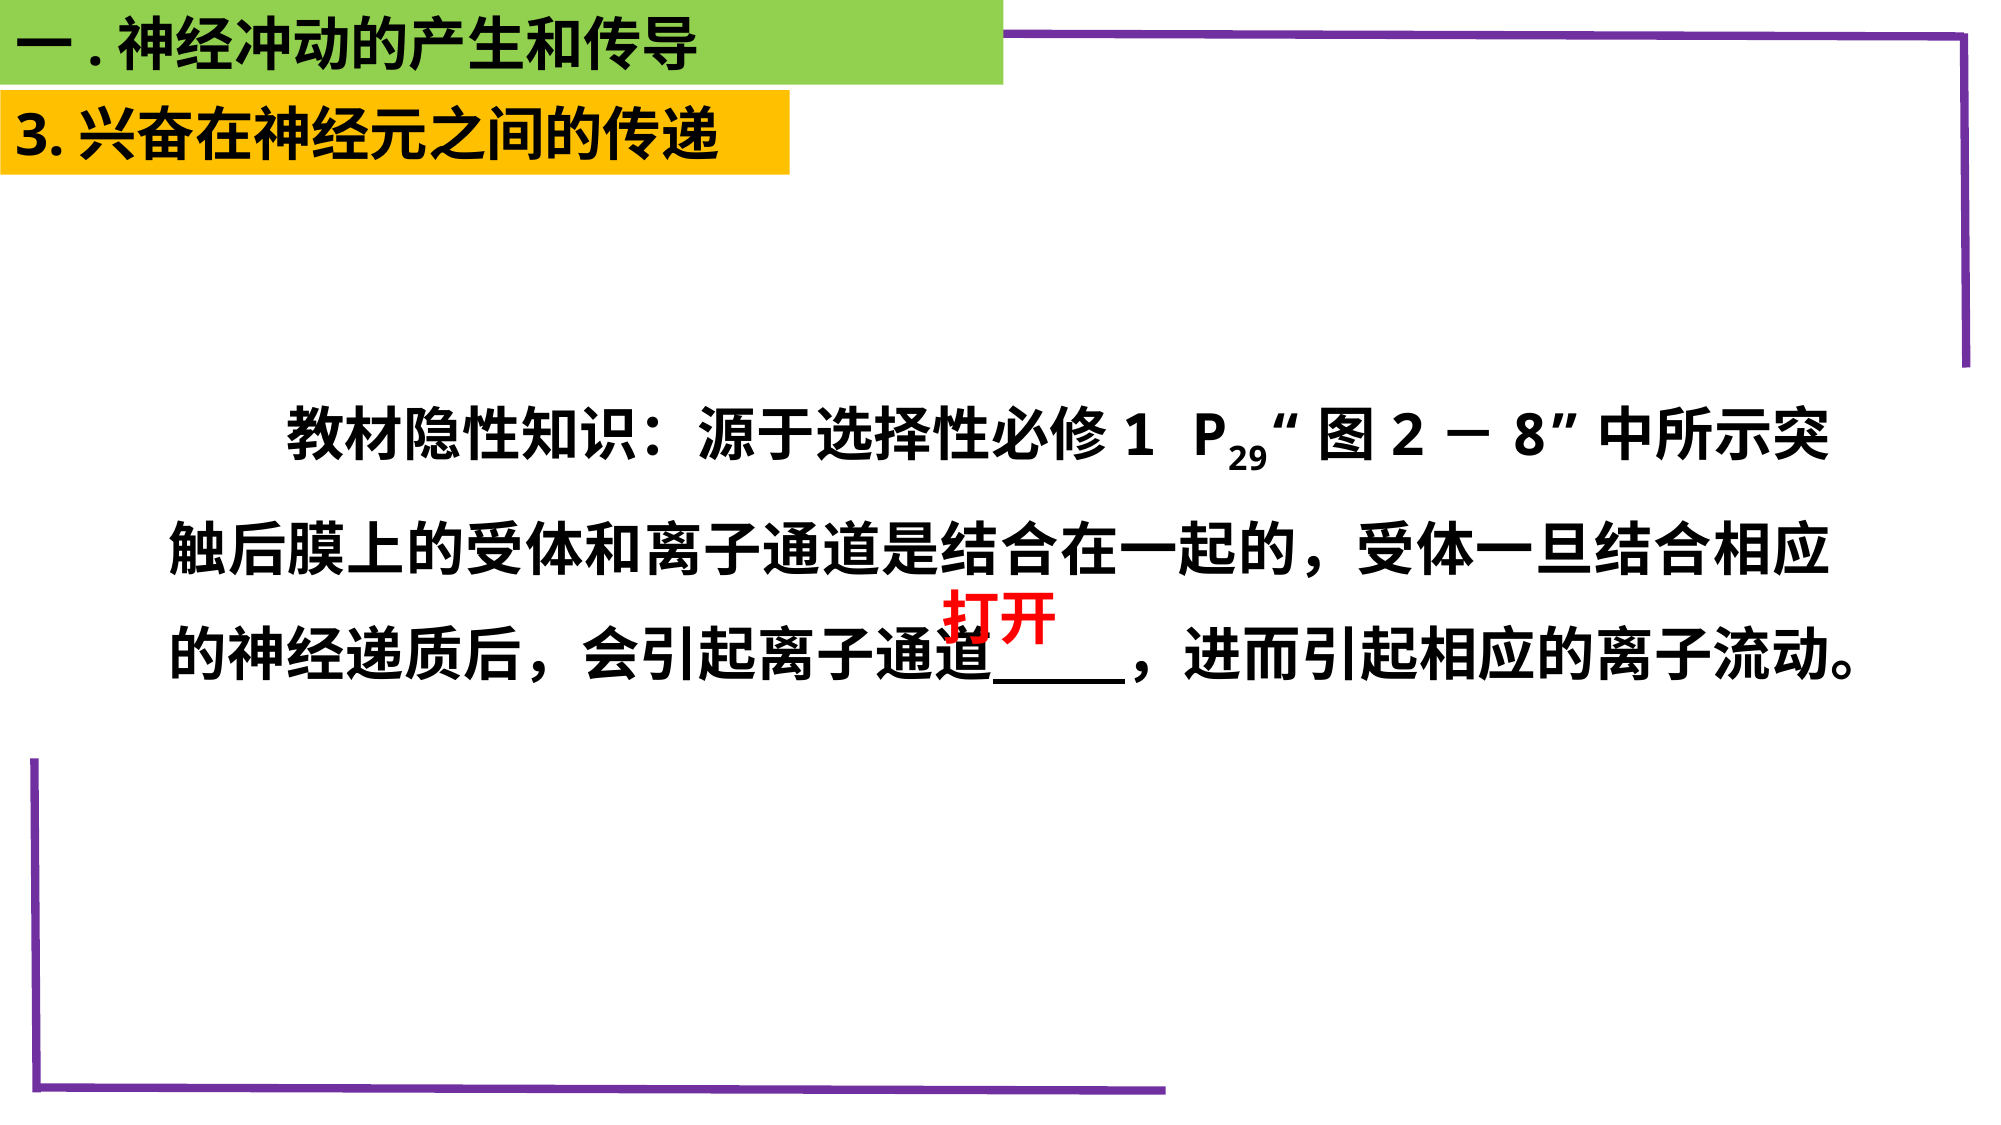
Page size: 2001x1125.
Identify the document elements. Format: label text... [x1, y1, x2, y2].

text_box 教材隐性知识：源于选择性必修1 P29“图2－8”中所示突触后膜上的受体和离子通道是结合在一起的，受体一旦结合相应的神经递质后，会引起离子通道 ，进而引起相应的离子流动。 [154, 349, 1846, 695]
text_box 打开 [926, 574, 1074, 659]
text_box 3.兴奋在神经元之间的传递 [0, 90, 790, 175]
text_box 一.神经冲动的产生和传导 [0, 0, 1004, 85]
text_box 新课引入 [191, 85, 827, 90]
